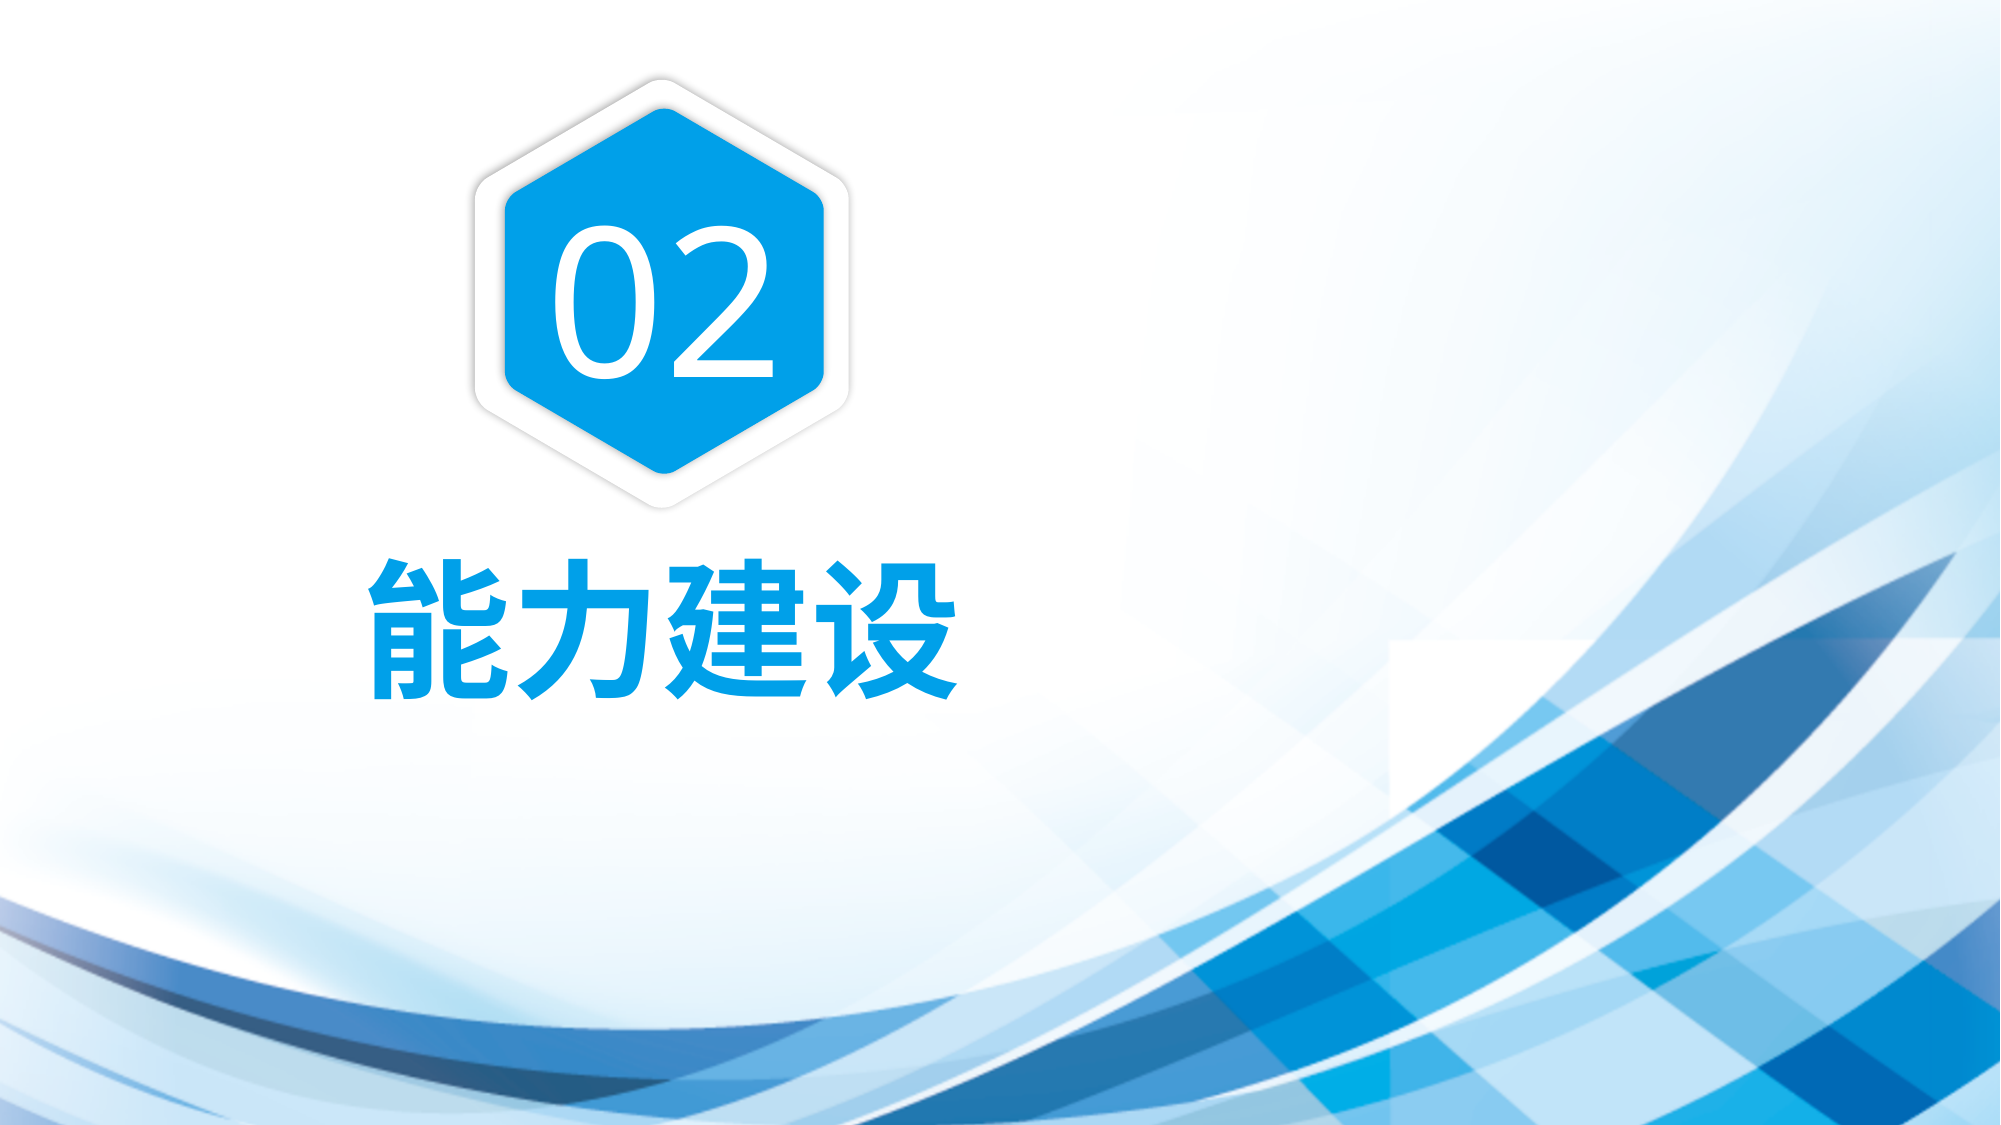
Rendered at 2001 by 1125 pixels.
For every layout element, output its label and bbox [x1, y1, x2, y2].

text_box [446, 106, 877, 481]
picture [0, 0, 2000, 1125]
